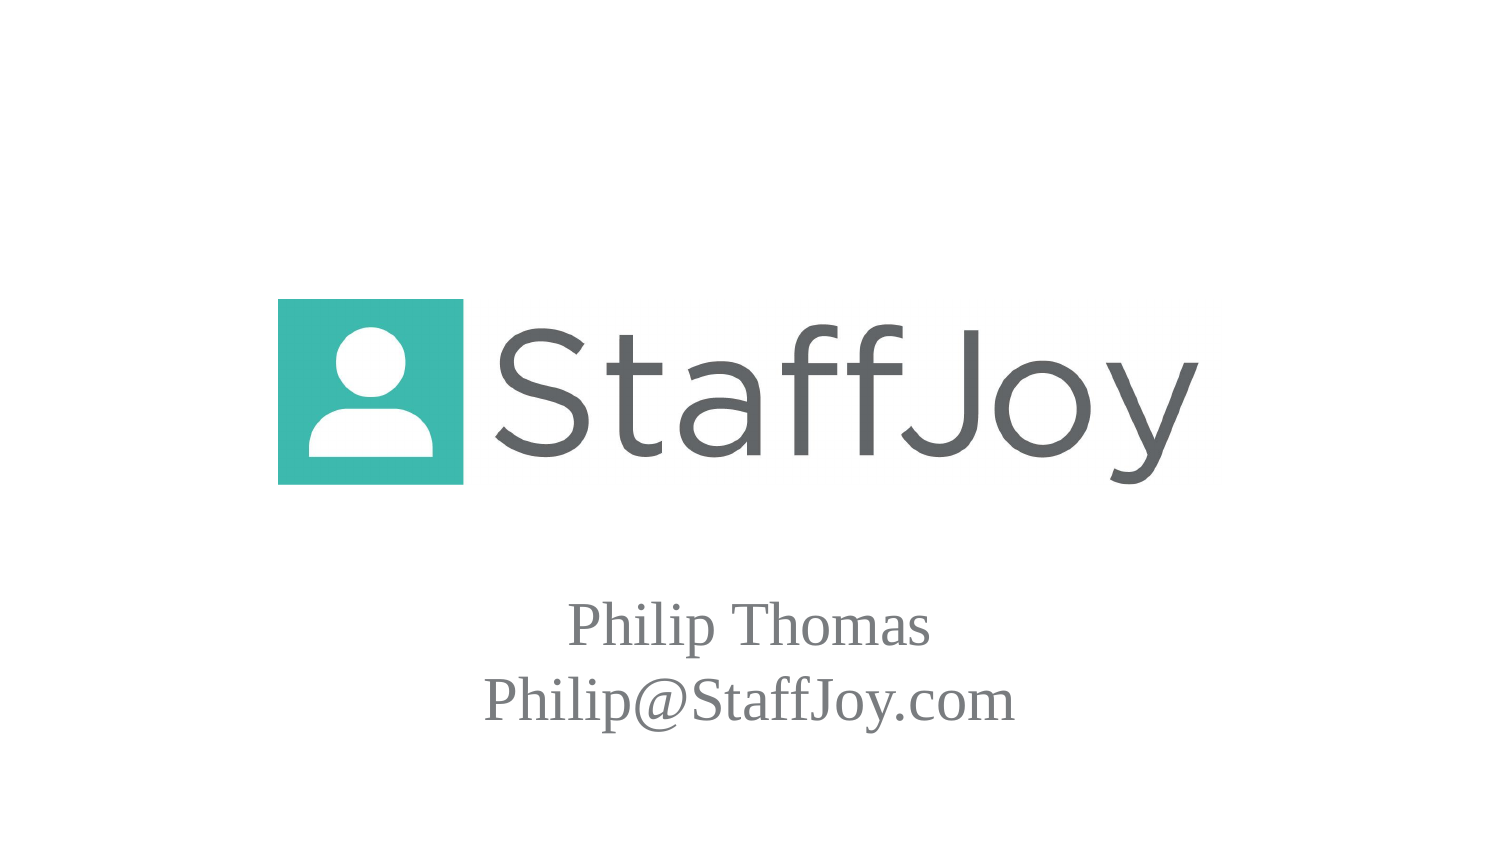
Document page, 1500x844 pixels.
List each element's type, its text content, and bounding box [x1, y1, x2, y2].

subtitle Philip Thomas Philip@StaffJoy.com [231, 567, 1269, 672]
picture [278, 299, 1222, 485]
